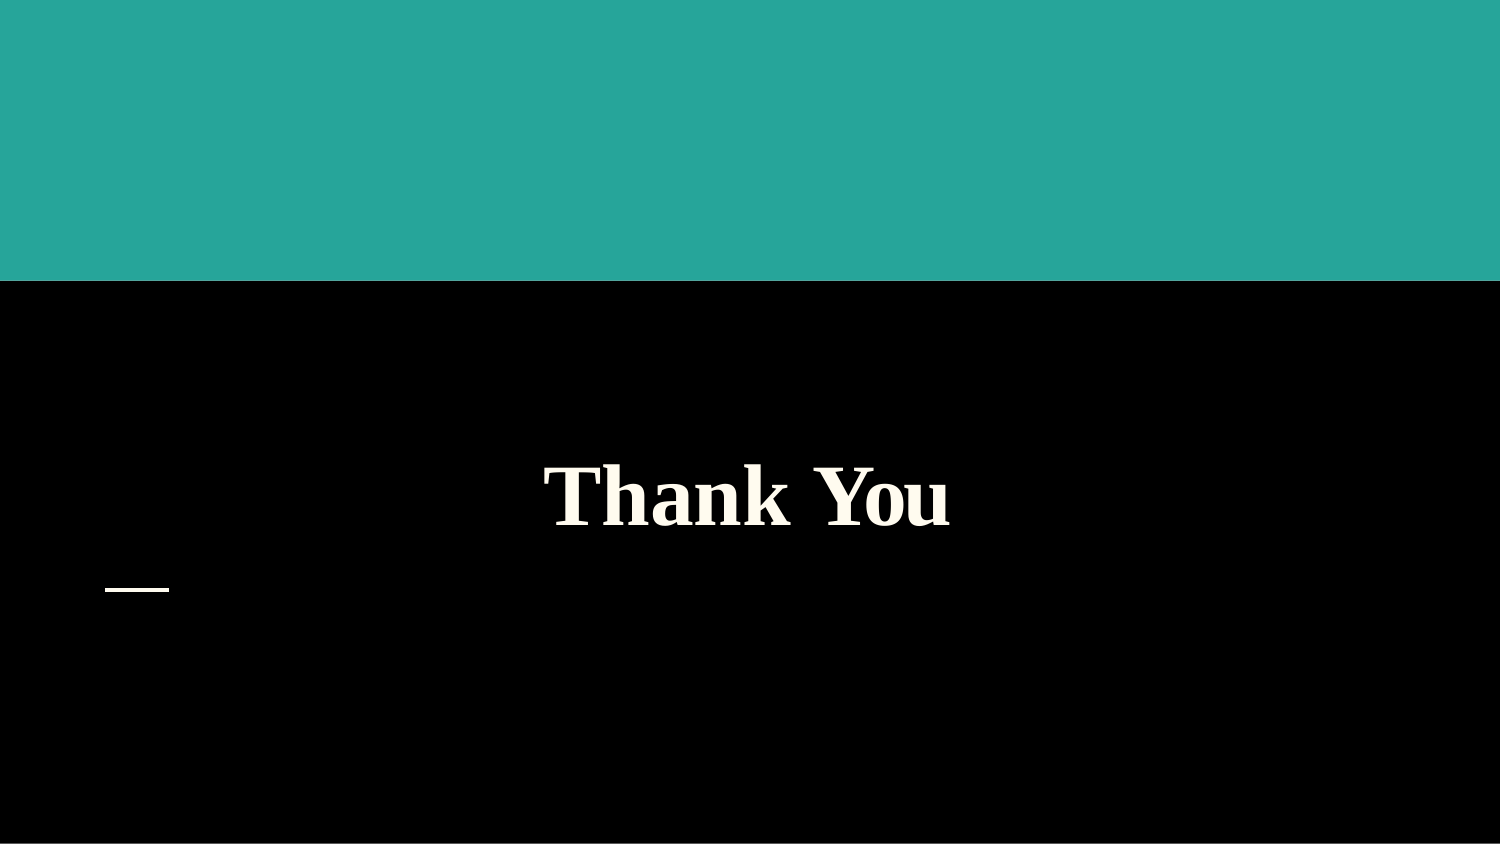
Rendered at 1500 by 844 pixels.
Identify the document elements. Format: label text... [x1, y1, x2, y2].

title Thank You [541, 435, 958, 579]
